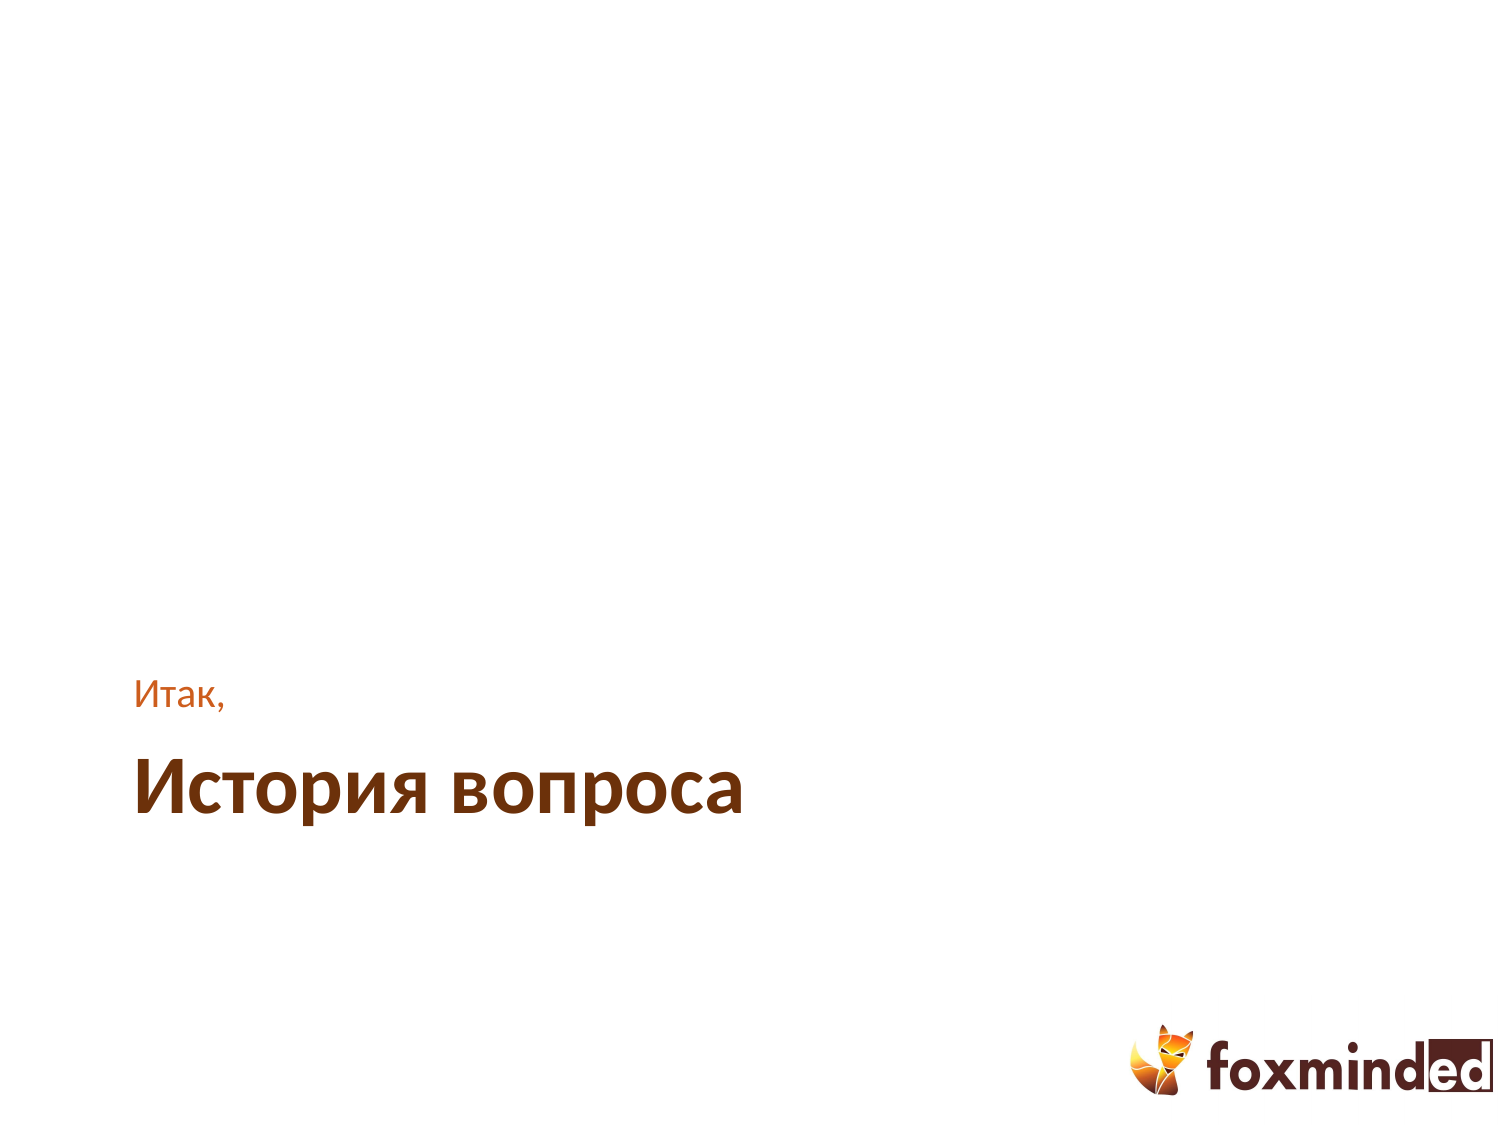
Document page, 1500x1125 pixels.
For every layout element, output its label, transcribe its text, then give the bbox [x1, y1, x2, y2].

list Итак, [118, 476, 1394, 723]
picture [1125, 995, 1499, 1125]
title История вопроса [118, 723, 1394, 947]
